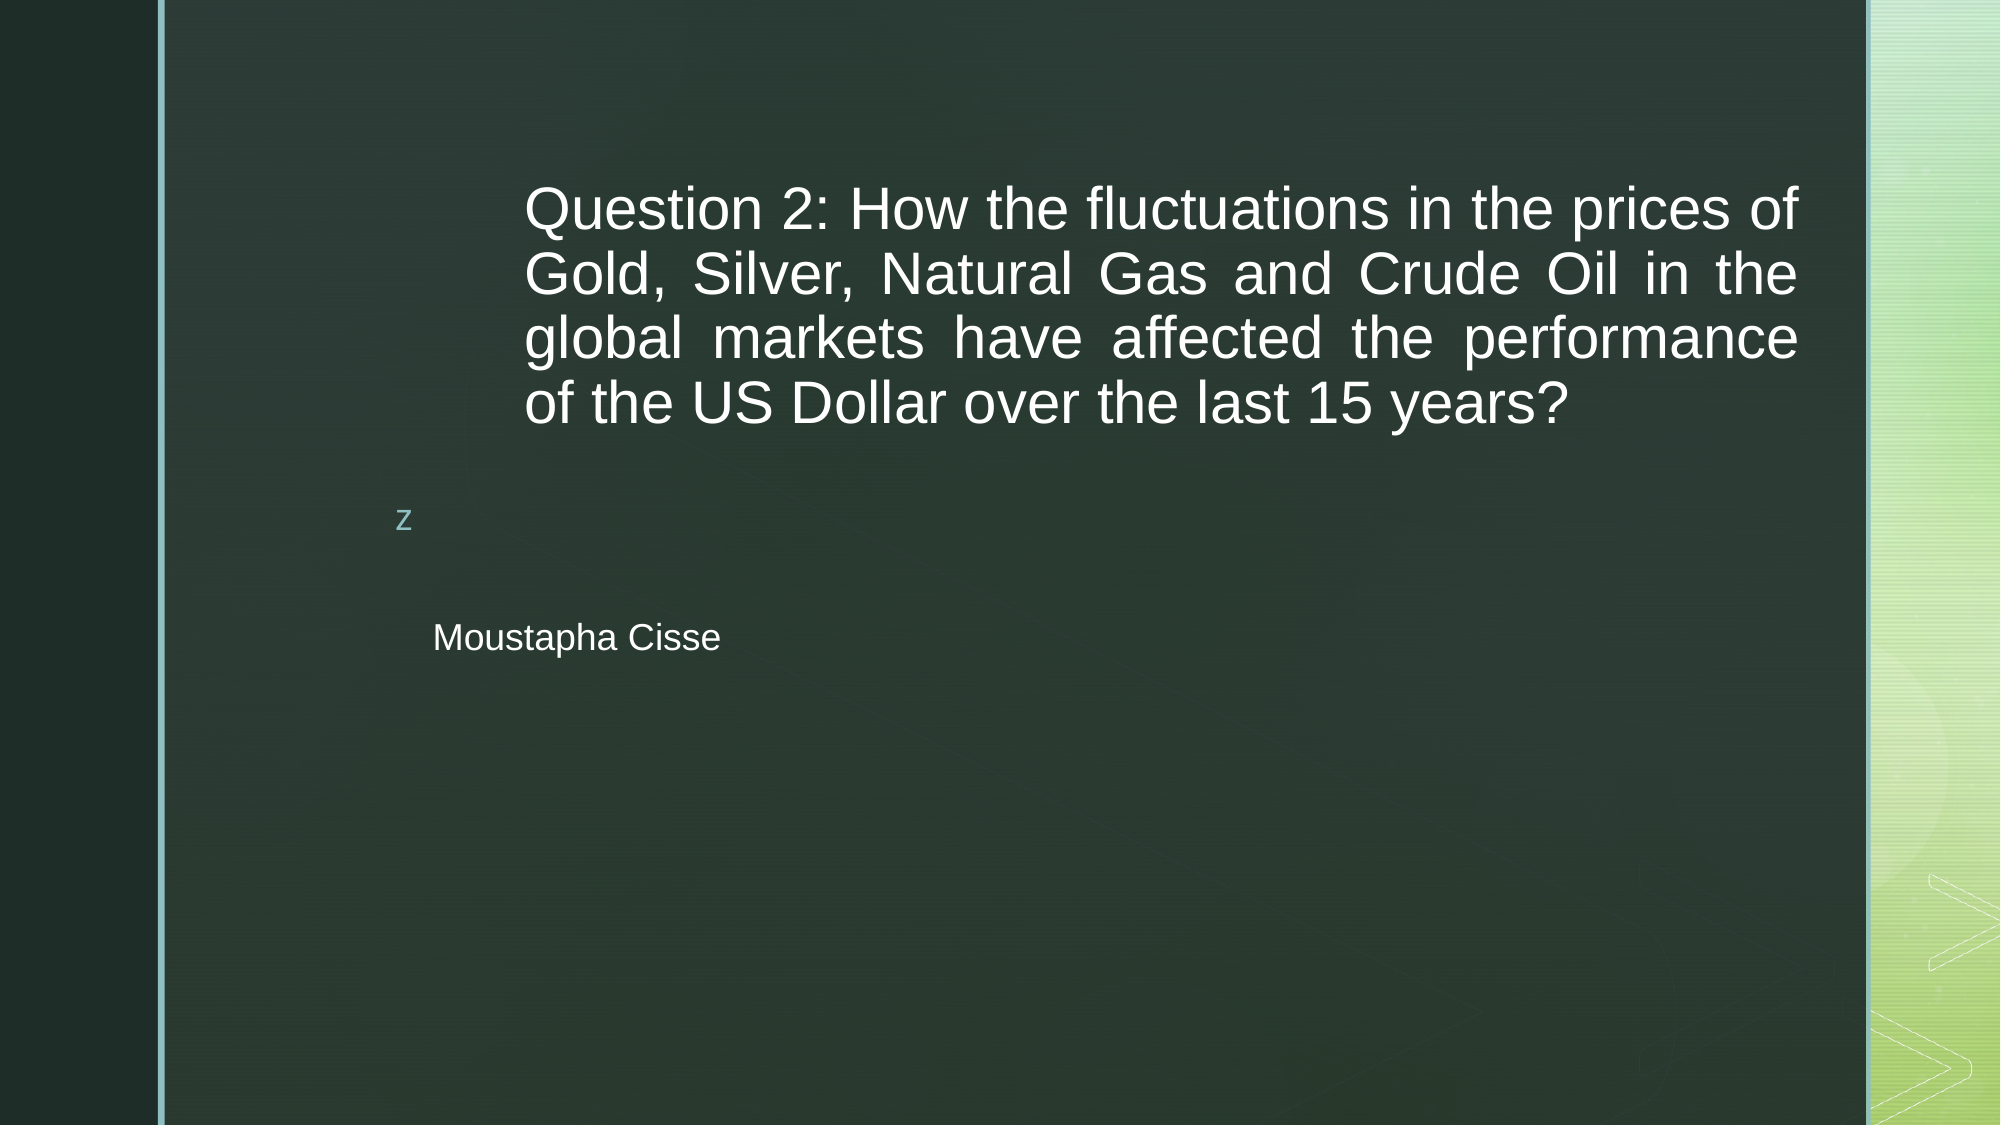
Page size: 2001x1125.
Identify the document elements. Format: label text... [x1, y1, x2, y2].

title Question 2: How the fluctuations in the prices of Gold, Silver, Natural Gas and Crude Oil in the global markets have affected the performance of the US Dollar over the last 15 years? [509, 169, 1815, 508]
picture [1871, 0, 2001, 1125]
list Moustapha Cisse [417, 521, 1696, 666]
